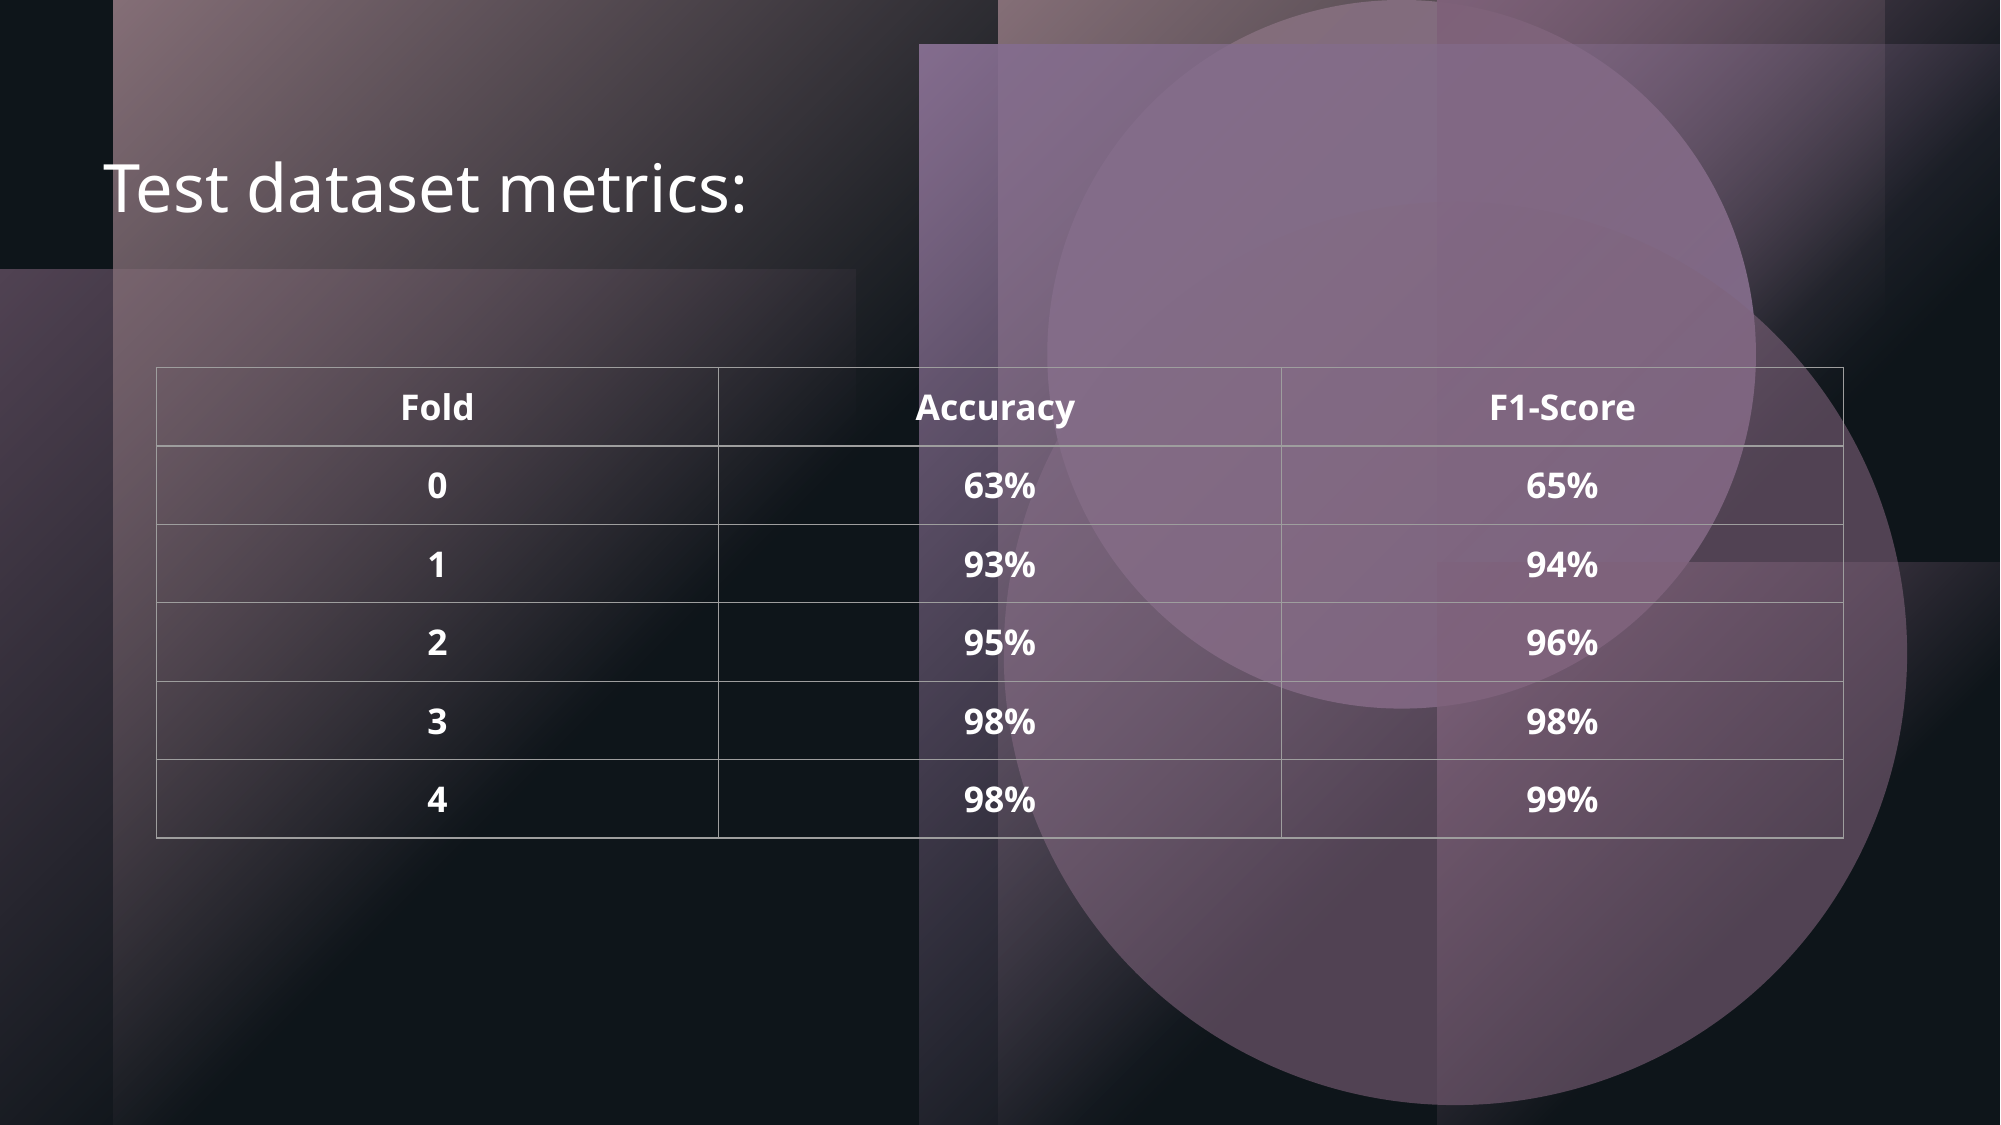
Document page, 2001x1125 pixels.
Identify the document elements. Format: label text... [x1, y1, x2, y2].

table_cell 98% [719, 760, 1281, 837]
table_cell 98% [1282, 682, 1843, 759]
table_cell 95% [719, 603, 1281, 681]
table_header Fold [157, 368, 718, 445]
table_cell 2 [157, 603, 718, 681]
table_cell 63% [719, 447, 1281, 524]
table_cell 0 [157, 447, 718, 524]
table_cell 3 [157, 682, 718, 759]
table_cell 65% [1282, 447, 1843, 524]
table_cell 94% [1282, 525, 1843, 602]
table_cell 99% [1282, 760, 1843, 837]
table_header F1-Score [1282, 368, 1843, 445]
table_cell 93% [719, 525, 1281, 602]
table_cell 96% [1282, 603, 1843, 681]
table_cell 98% [719, 682, 1281, 759]
table_header Accuracy [719, 368, 1281, 445]
title Test dataset metrics: [88, 88, 1908, 235]
table_cell 1 [157, 525, 718, 602]
table_cell 4 [157, 760, 718, 837]
